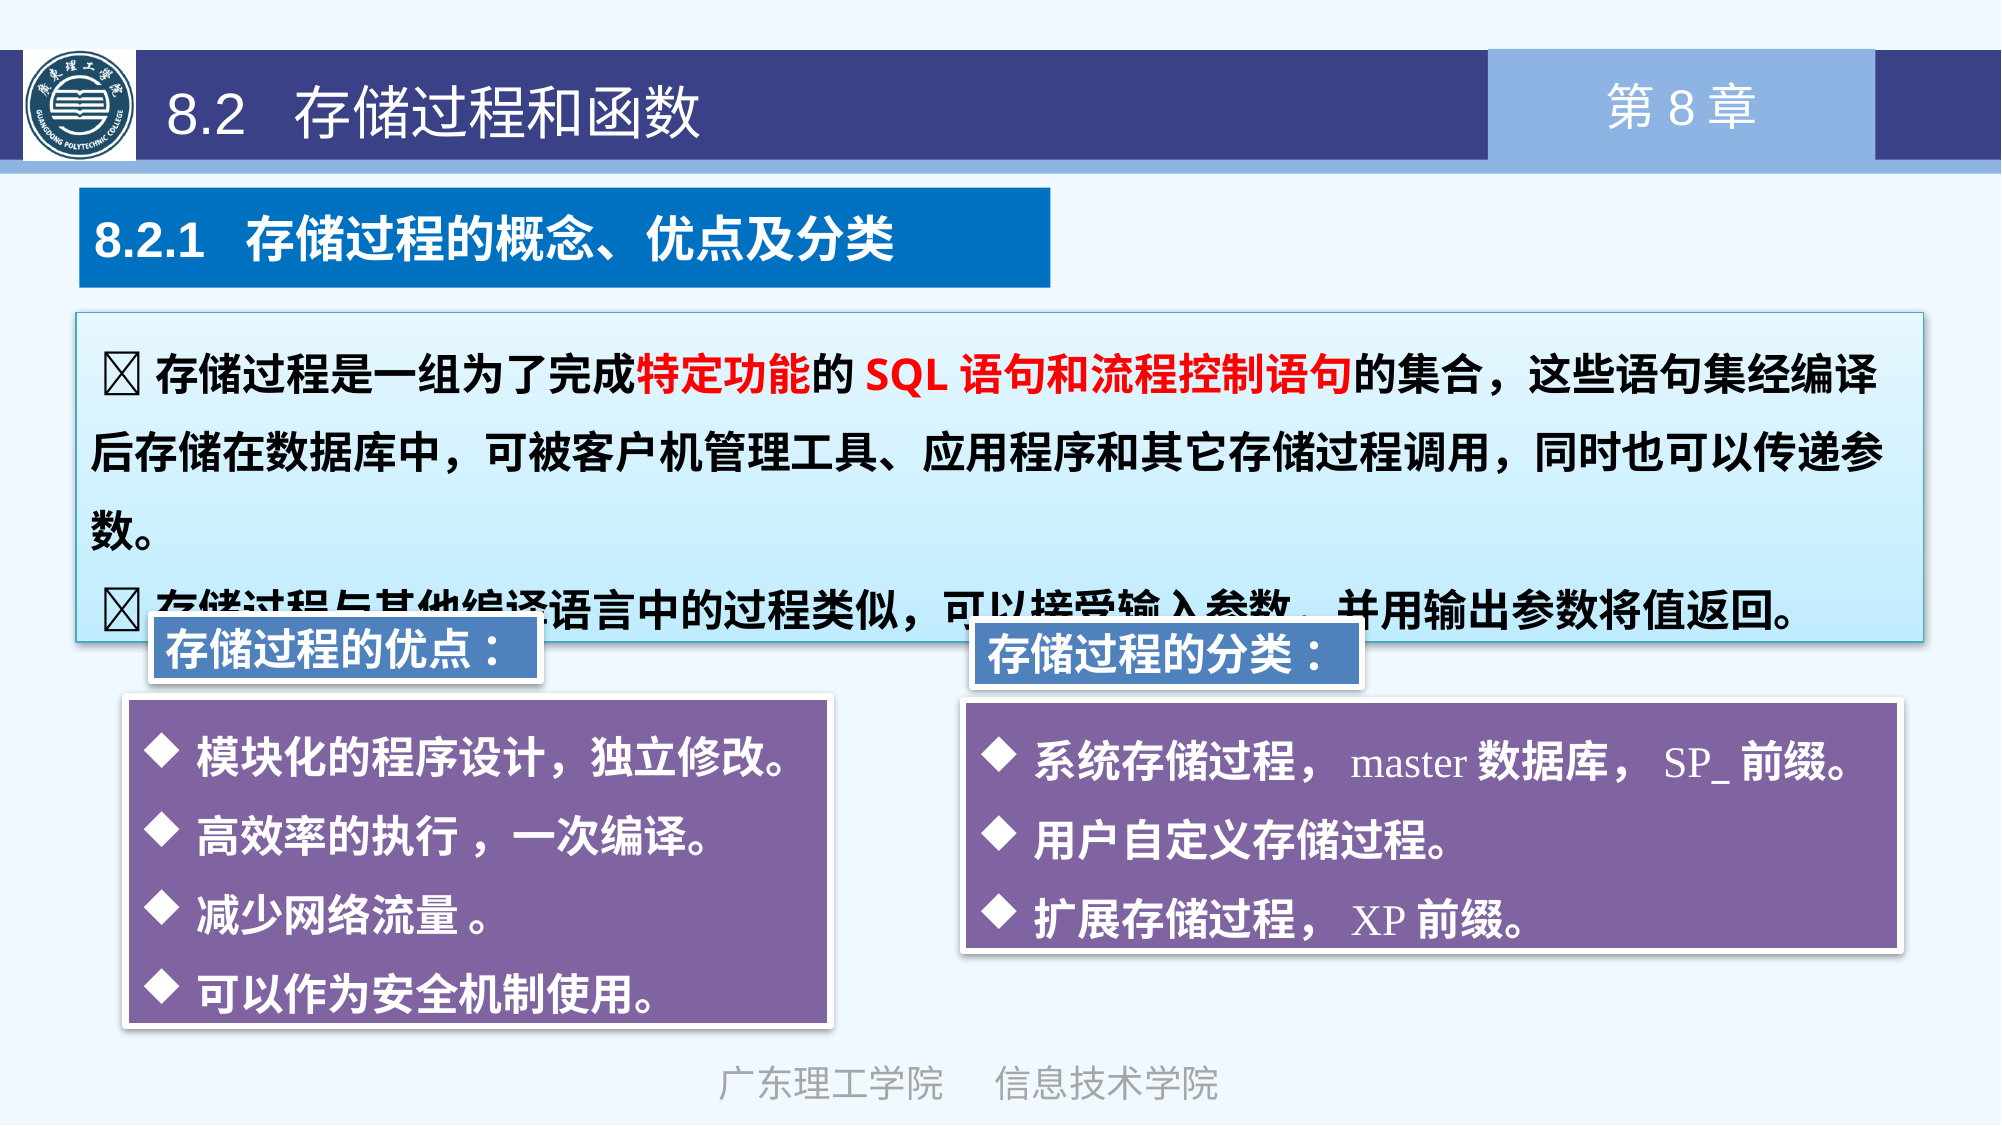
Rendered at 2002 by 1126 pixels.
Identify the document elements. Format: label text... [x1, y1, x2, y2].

text_box 系统存储过程，master数据库，SP_前缀。 用户自定义存储过程。 扩展存储过程，XP前缀。 [960, 697, 1904, 954]
text_box [0, 48, 24, 157]
text_box 存储过程的优点 ： [148, 611, 544, 684]
text_box 存储过程是一组为了完成特定功能的SQL语句和流程控制语句的集合，这些语句集经编译后存储在数据库中，可被客户机管理工具、应用程序和其它存储过程调用，同时也可以传递参数。 存储过程与其他编译语言中的过程类似，可以接受输入参数，并用输出参数将值返回。 [75, 312, 1924, 643]
text_box 8.2.1 存储过程的概念、优点及分类 [77, 186, 1053, 290]
picture [23, 49, 136, 161]
text_box 存储过程的分类 ： [969, 616, 1365, 690]
text_box [0, 157, 2001, 176]
text_box [1878, 48, 2001, 157]
text_box 广东理工学院 信息技术学院 [512, 1050, 1426, 1115]
text_box 8.2 存储过程和函数 [148, 67, 1266, 155]
text_box 第8章 [1486, 47, 1878, 157]
text_box [134, 48, 1486, 157]
text_box 模块化的程序设计，独立修改。 高效率的执行 ，一次编译。 减少网络流量 。 可以作为安全机制使用。 [122, 693, 834, 1029]
